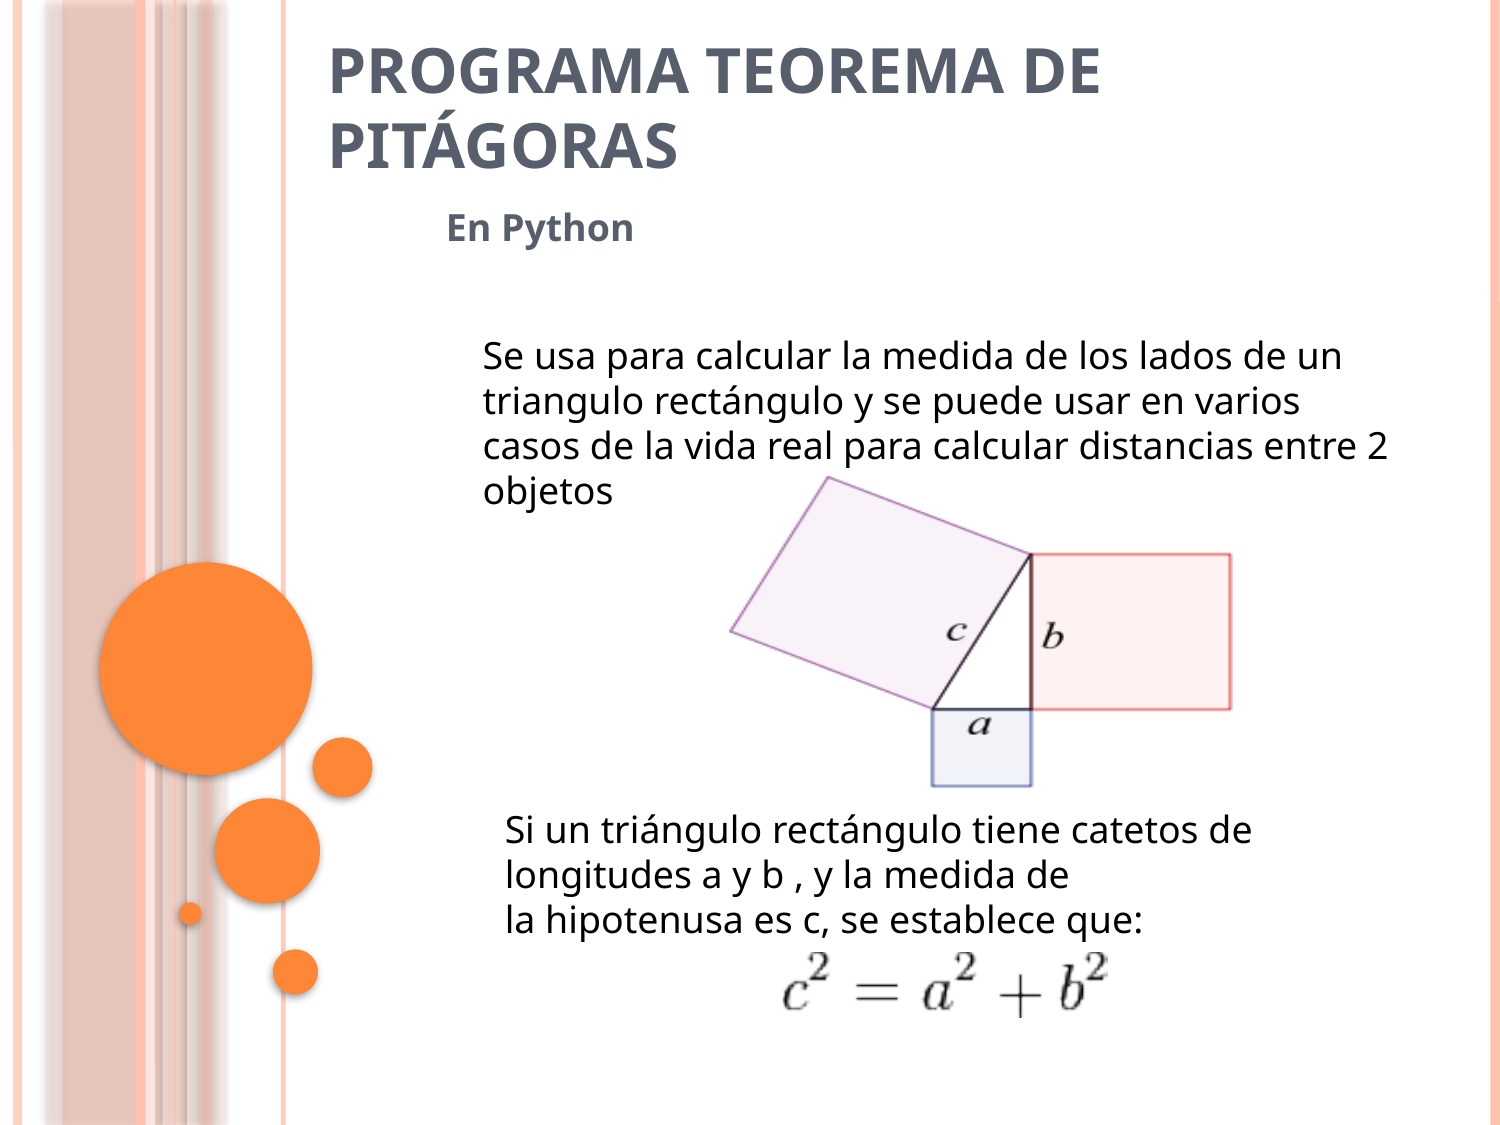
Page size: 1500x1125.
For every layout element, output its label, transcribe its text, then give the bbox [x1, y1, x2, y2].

picture [781, 951, 1109, 1018]
text_box Si un triángulo rectángulo tiene catetos de longitudes a y b , y la medida de la hipotenusa es c, se establece que: [490, 798, 1400, 1039]
title Programa Teorema de Pitágoras [312, 0, 1397, 189]
subtitle En Python [431, 196, 1444, 279]
text_box Se usa para calcular la medida de los lados de un triangulo rectángulo y se puede usar en varios casos de la vida real para calcular distancias entre 2 objetos [468, 325, 1413, 520]
picture [714, 463, 1247, 800]
